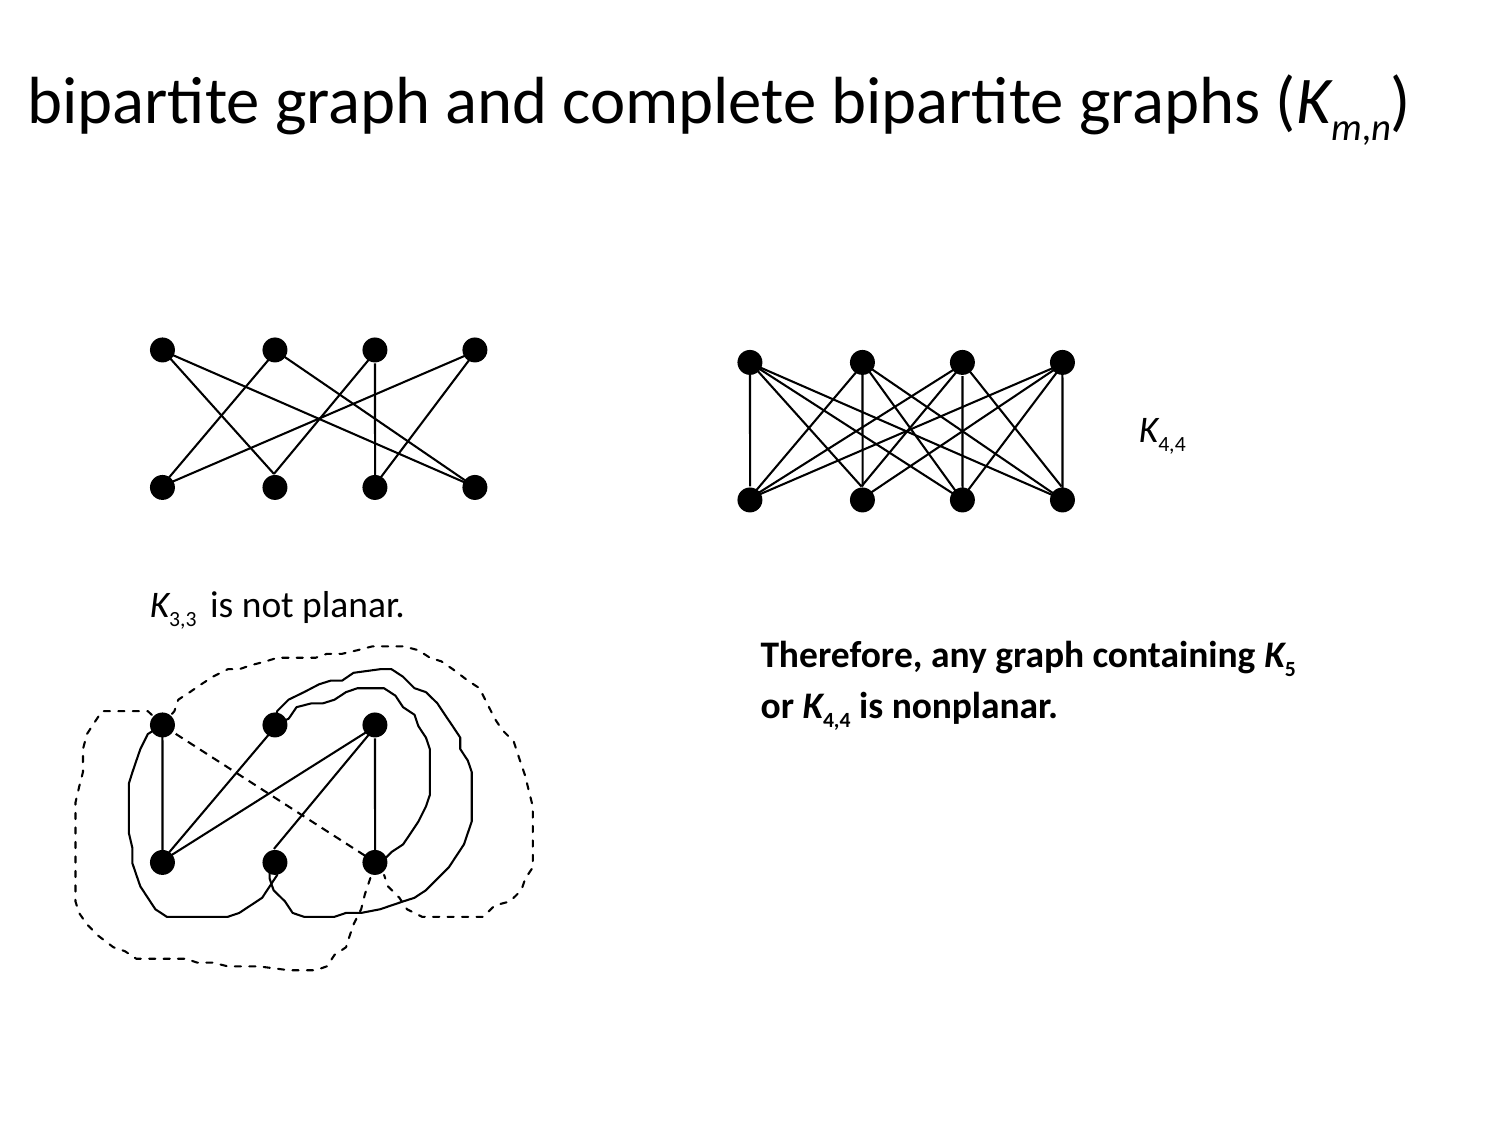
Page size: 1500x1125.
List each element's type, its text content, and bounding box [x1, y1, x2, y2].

text_box [151, 475, 174, 499]
text_box [363, 475, 387, 499]
text_box [155, 713, 170, 724]
text_box [1051, 350, 1074, 374]
text_box [163, 646, 533, 917]
text_box [263, 338, 287, 362]
text_box [850, 488, 874, 512]
text_box [75, 711, 373, 971]
text_box [850, 350, 874, 374]
text_box [950, 350, 974, 374]
text_box K4,4 [1123, 397, 1201, 464]
text_box bipartite graph and complete bipartite graphs (Km,n) [12, 50, 1427, 156]
text_box [463, 475, 487, 499]
text_box [151, 338, 174, 362]
text_box [1051, 488, 1074, 512]
text_box [363, 338, 387, 362]
text_box Therefore, any graph containing K5 or K4,4 is nonplanar. [745, 622, 1311, 740]
text_box [950, 488, 974, 512]
text_box [463, 338, 487, 362]
text_box [303, 821, 402, 913]
text_box [738, 350, 762, 374]
text_box [263, 475, 287, 499]
text_box K3,3 is not planar. [134, 572, 421, 639]
text_box [738, 488, 762, 512]
